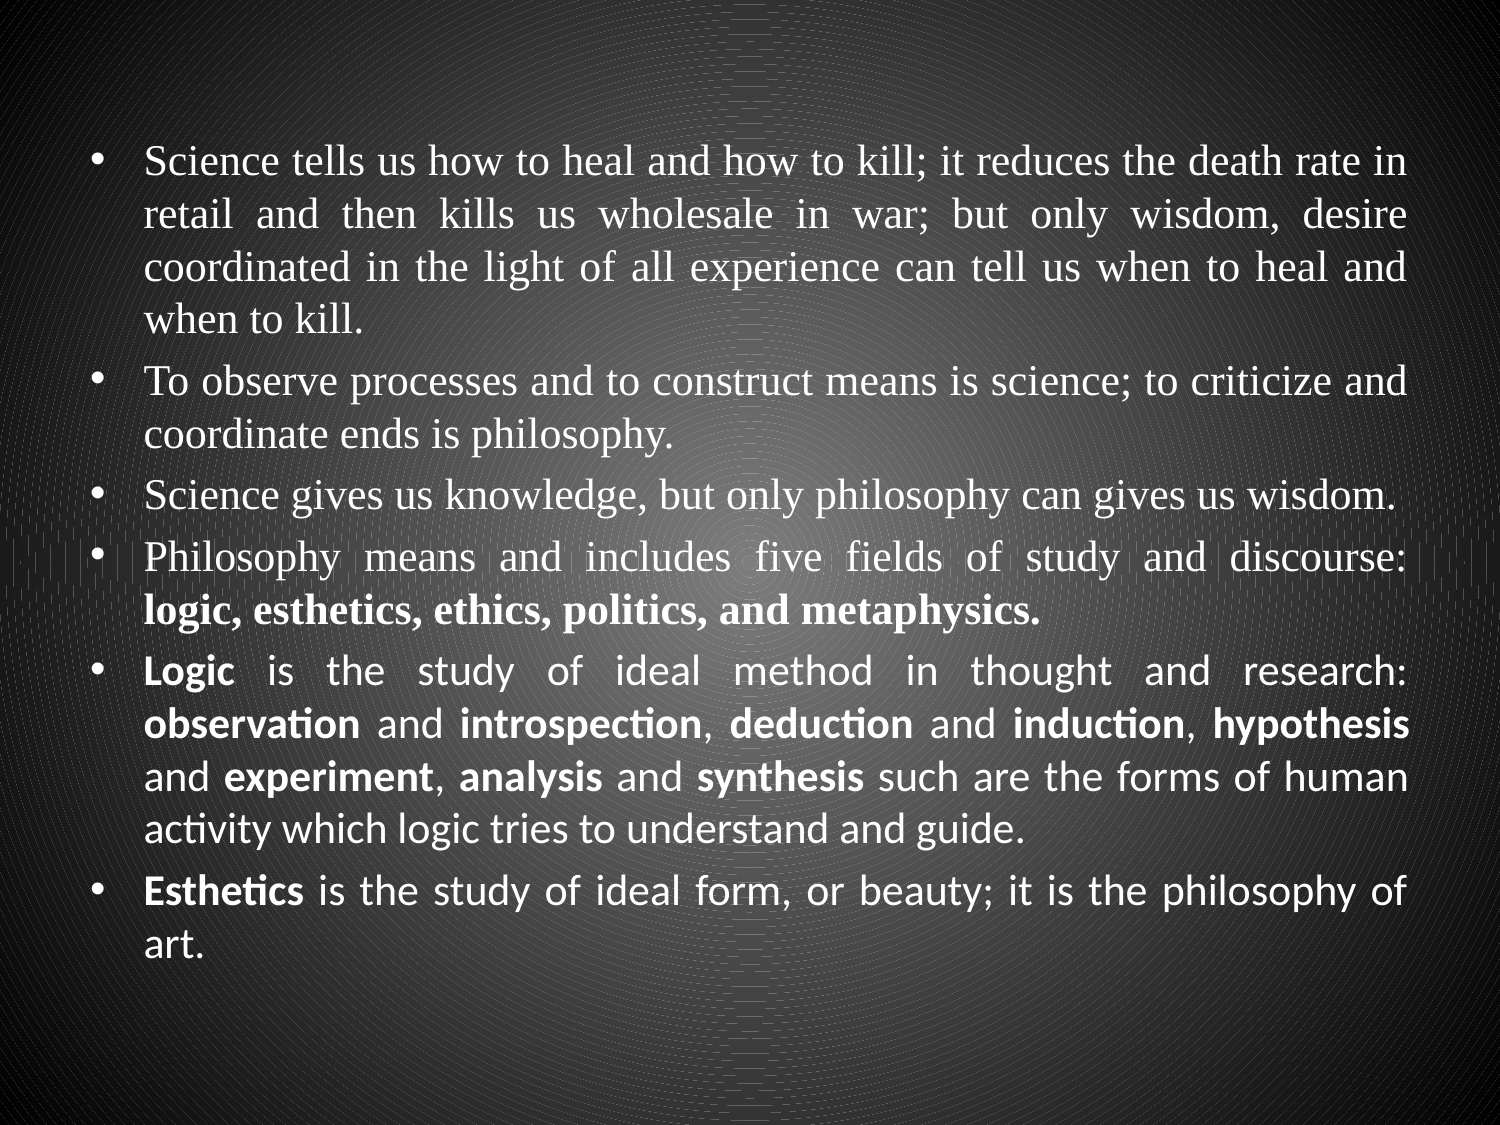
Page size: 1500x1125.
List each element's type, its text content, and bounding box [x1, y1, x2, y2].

list Science tells us how to heal and how to kill; it reduces the death rate in retail and then kills us wholesale in war; but only wisdom, desire coordinated in the light of all experience can tell us when to heal and when to kill. To observe processes and to construct means is science; to criticize and coordinate ends is philosophy. Science gives us knowledge, but only philosophy can gives us wisdom. Philosophy means and includes five fields of study and discourse: logic, esthetics, ethics, politics, and metaphysics. Logic is the study of ideal method in thought and research: observation and introspection, deduction and induction, hypothesis and experiment, analysis and synthesis such are the forms of human activity which logic tries to understand and guide. Esthetics is the study of ideal form, or beauty; it is the philosophy of art. [75, 62, 1425, 1005]
